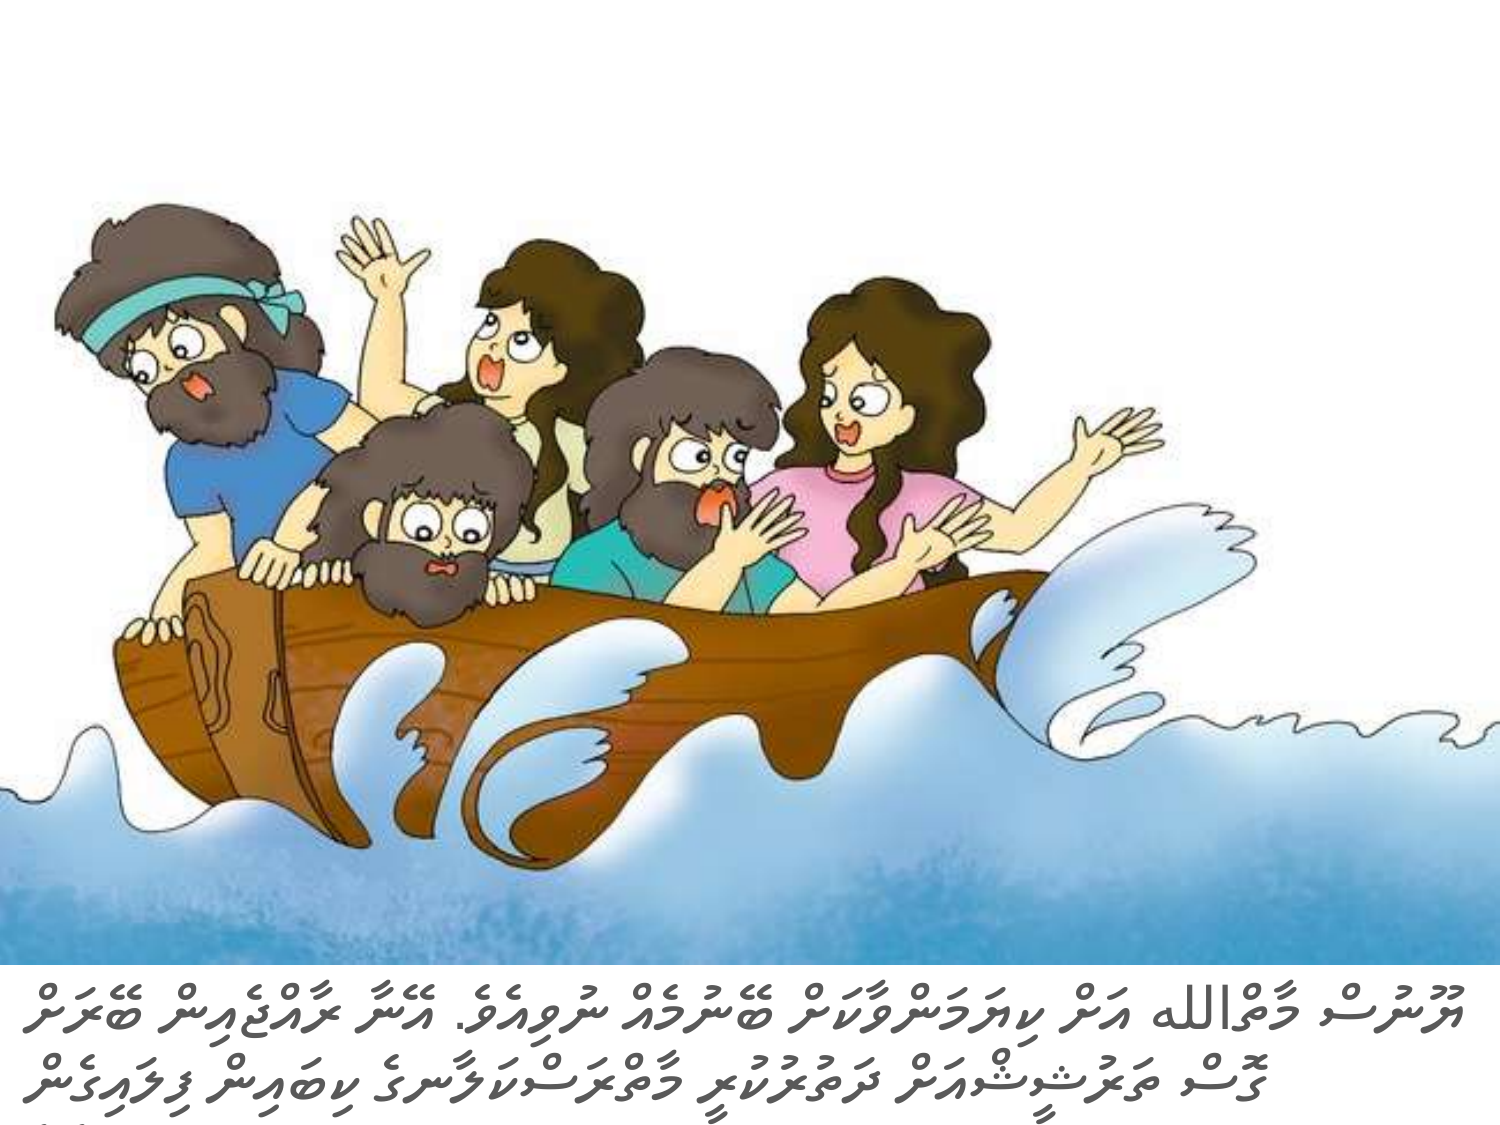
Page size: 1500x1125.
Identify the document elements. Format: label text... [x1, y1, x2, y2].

picture [0, 0, 1500, 965]
text_box ޔޫނުސް މާތްالله އަށް ކިޔަމަންވާކަށް ބޭނުމެއް ނުވިއެވެ. އޭނާ ރާއްޖެއިން ބޭރަށް ގޮސް ތަރުޝީޝްއަށް ދަތުރުކުރީ މާތްރަސްކަލާނގެ ކިބައިން ފިލައިގެން ދިއުމަށެވެ. [11, 973, 1483, 1125]
